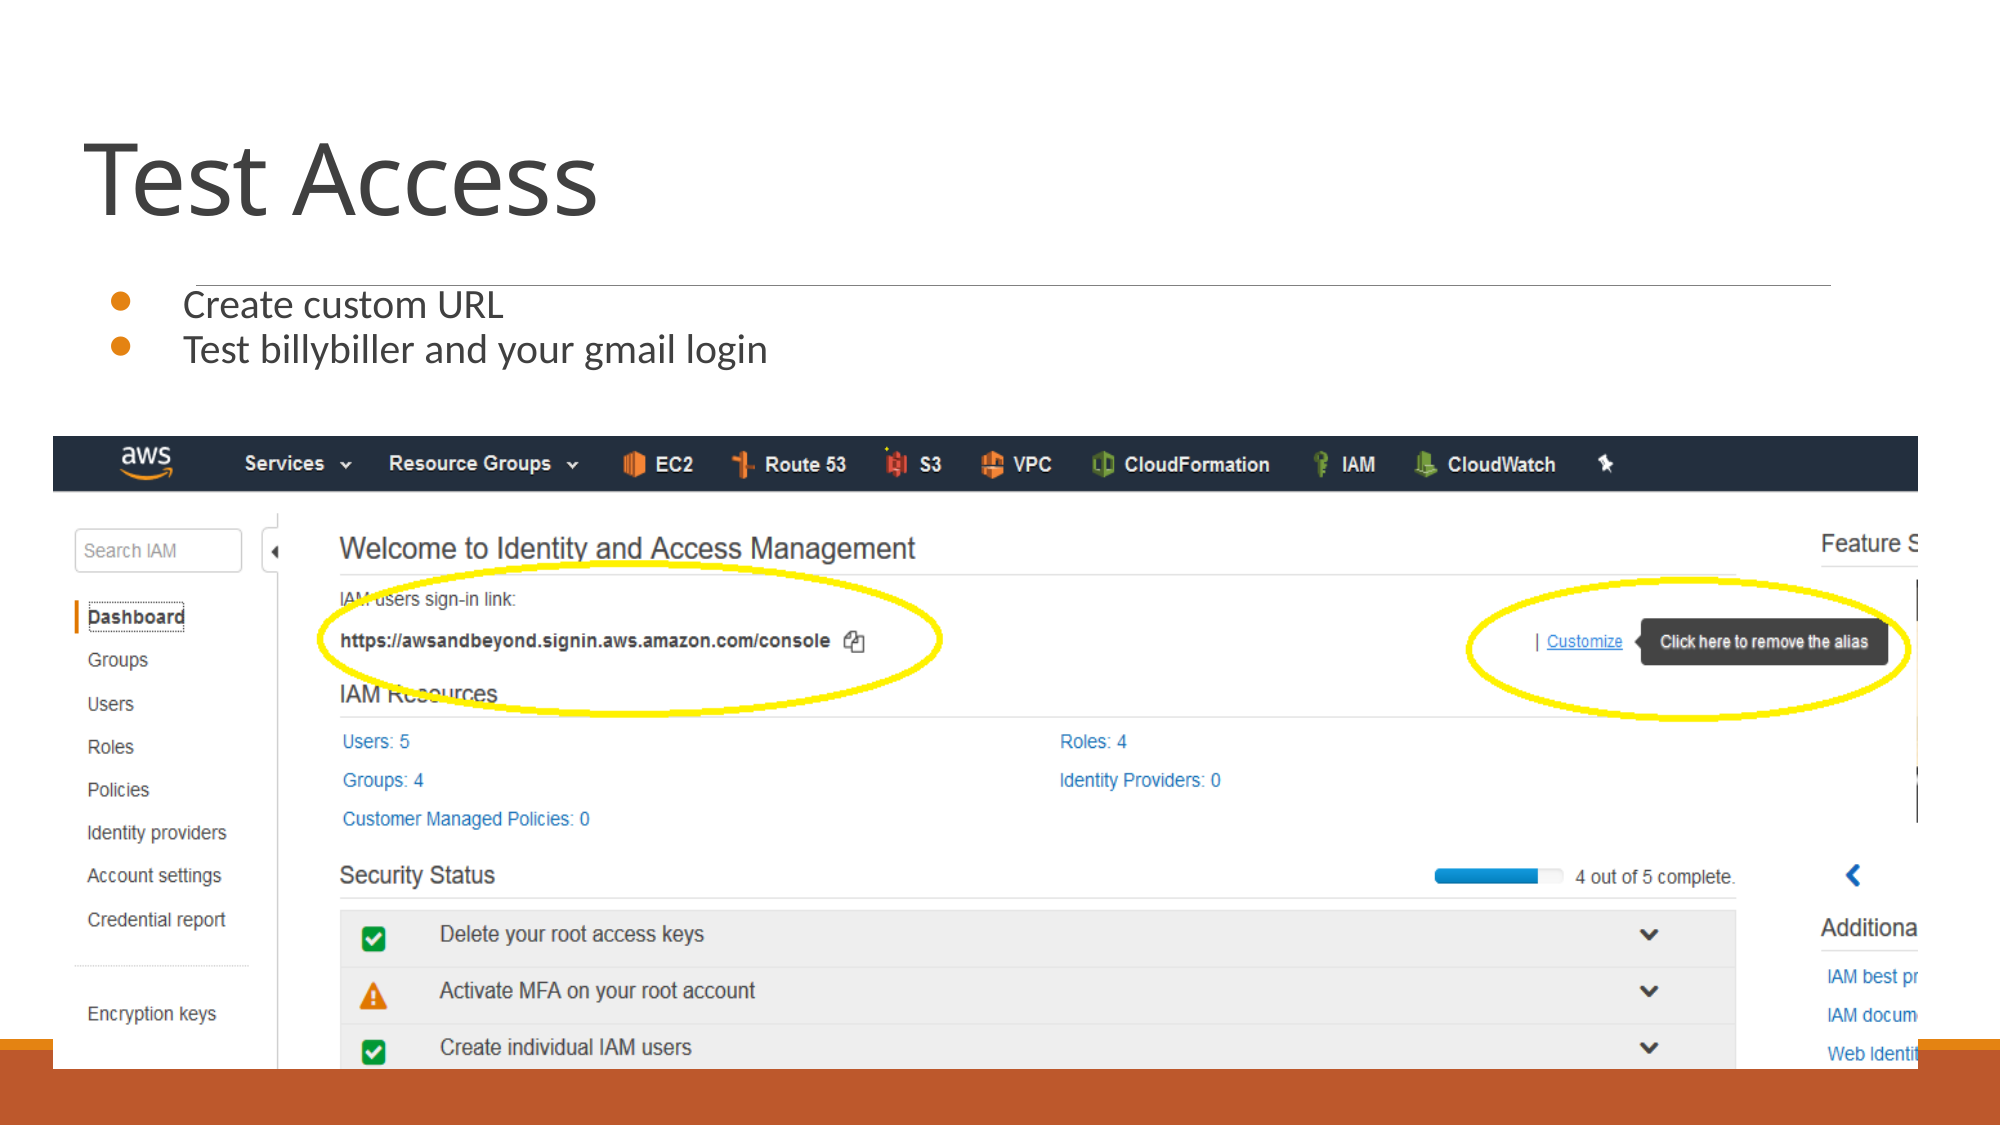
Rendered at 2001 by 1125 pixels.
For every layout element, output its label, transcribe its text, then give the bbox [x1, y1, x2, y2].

list Create custom URL Test billybiller and your gmail login [68, 267, 1932, 1002]
picture [52, 435, 1918, 1070]
title Test Access [68, 69, 1932, 251]
